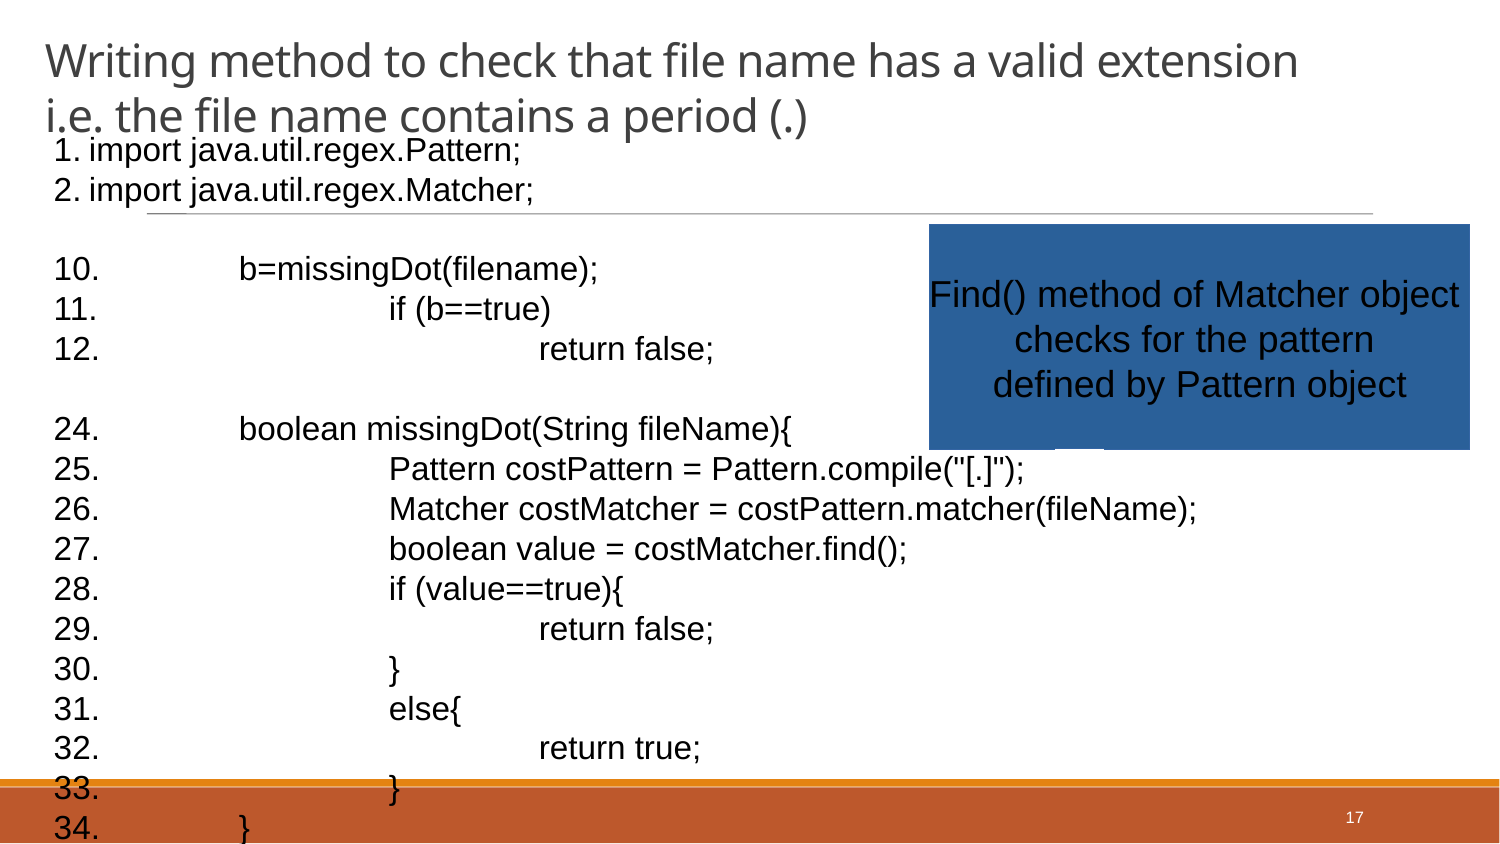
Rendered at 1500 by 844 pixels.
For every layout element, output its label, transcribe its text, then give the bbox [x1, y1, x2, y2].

text_box Find() method of Matcher object checks for the pattern defined by Pattern object [929, 224, 1470, 450]
text_box Writing method to check that file name has a valid extension i.e. the file name contains a period (.) [29, 24, 1365, 195]
text_box import java.util.regex.Pattern; import java.util.regex.Matcher; b=missingDot(filename); if (b==true) return false; boolean missingDot(String fileName){ Pattern costPattern = Pattern.compile("[.]"); Matcher costMatcher = costPattern.matcher(fileName); boolean value = costMatcher.find(); if (value==true){ return false; } else{ return true; } } [38, 120, 1470, 844]
